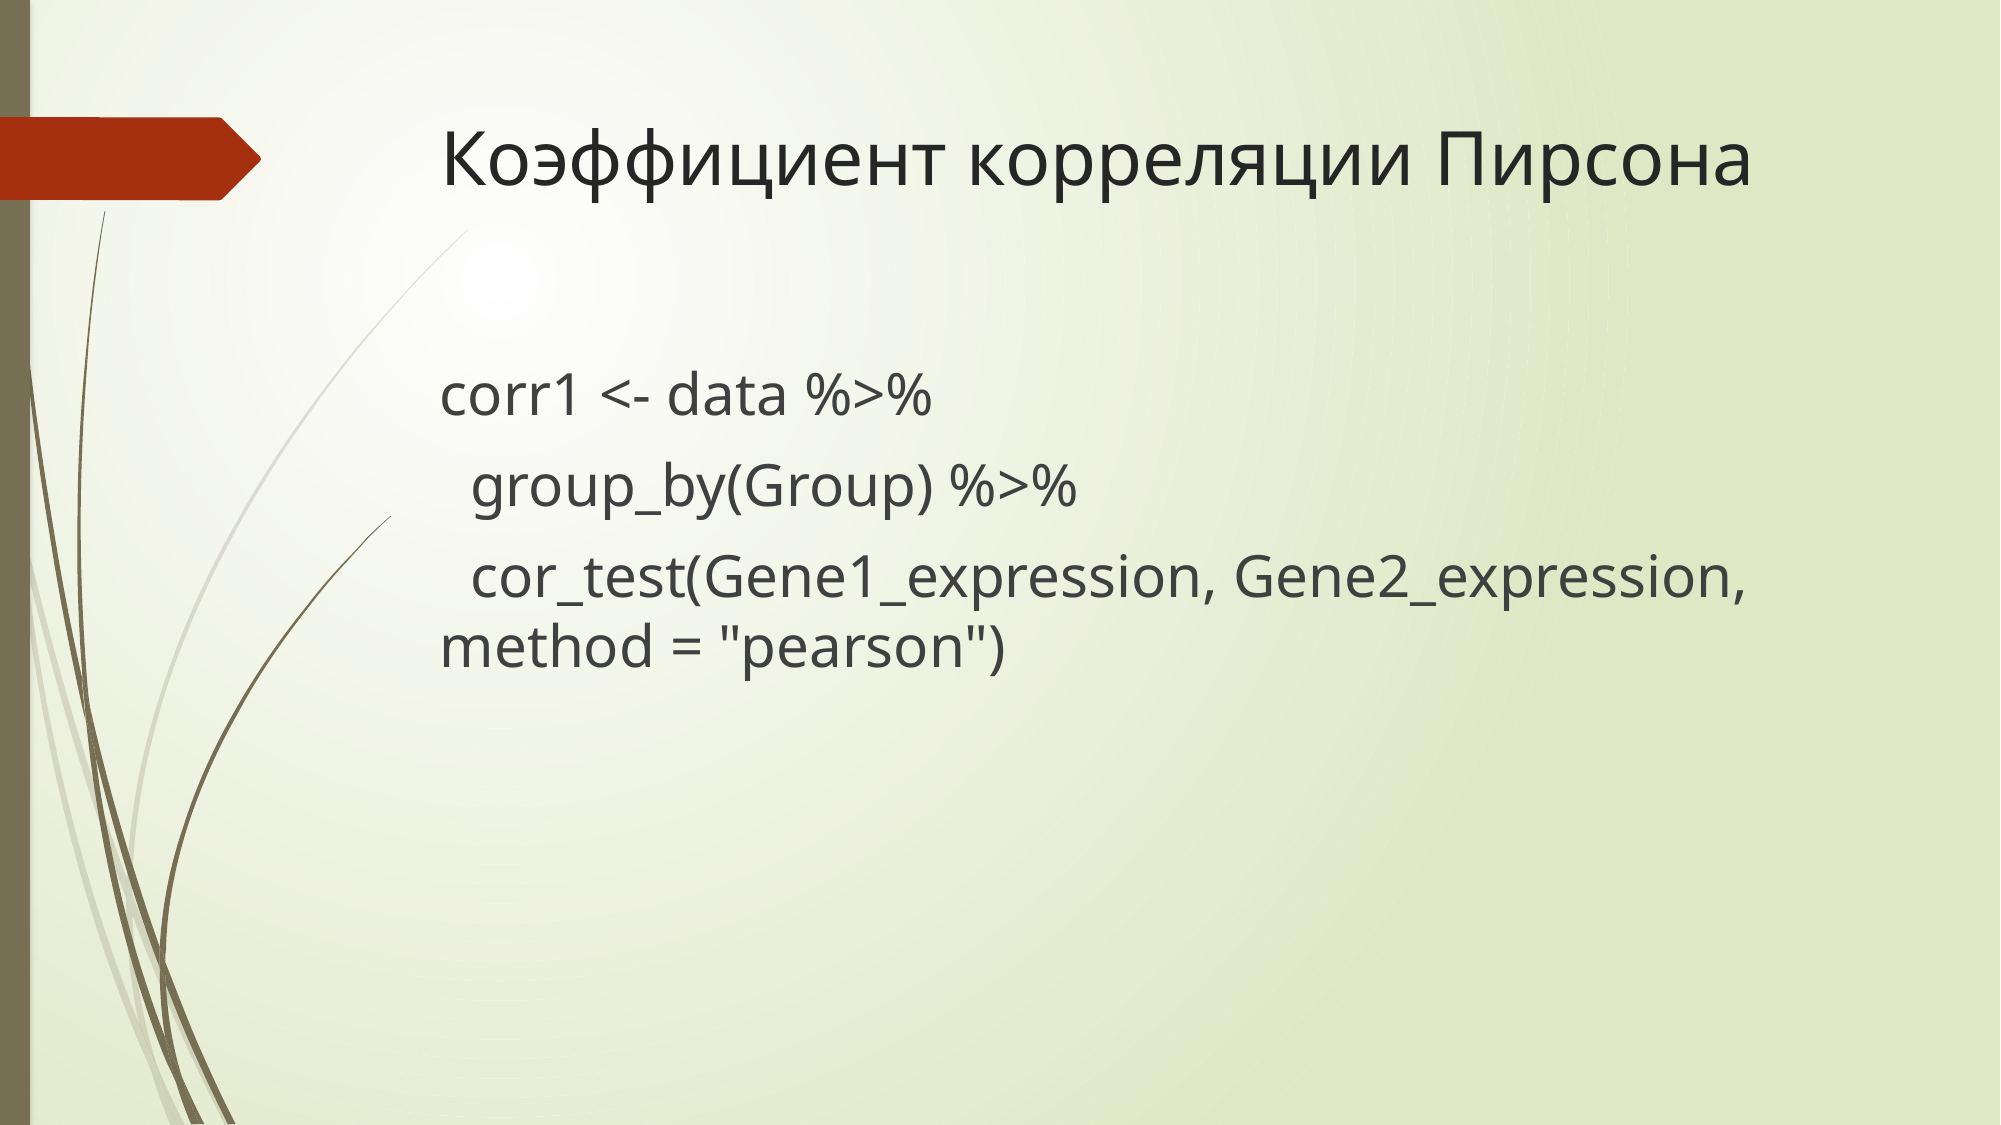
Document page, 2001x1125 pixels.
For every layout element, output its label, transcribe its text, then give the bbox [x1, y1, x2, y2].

list corr1 <- data %>% group_by(Group) %>% cor_test(Gene1_expression, Gene2_expression, method = "pearson") [424, 350, 1888, 970]
title Коэффициент корреляции Пирсона [425, 102, 1888, 313]
